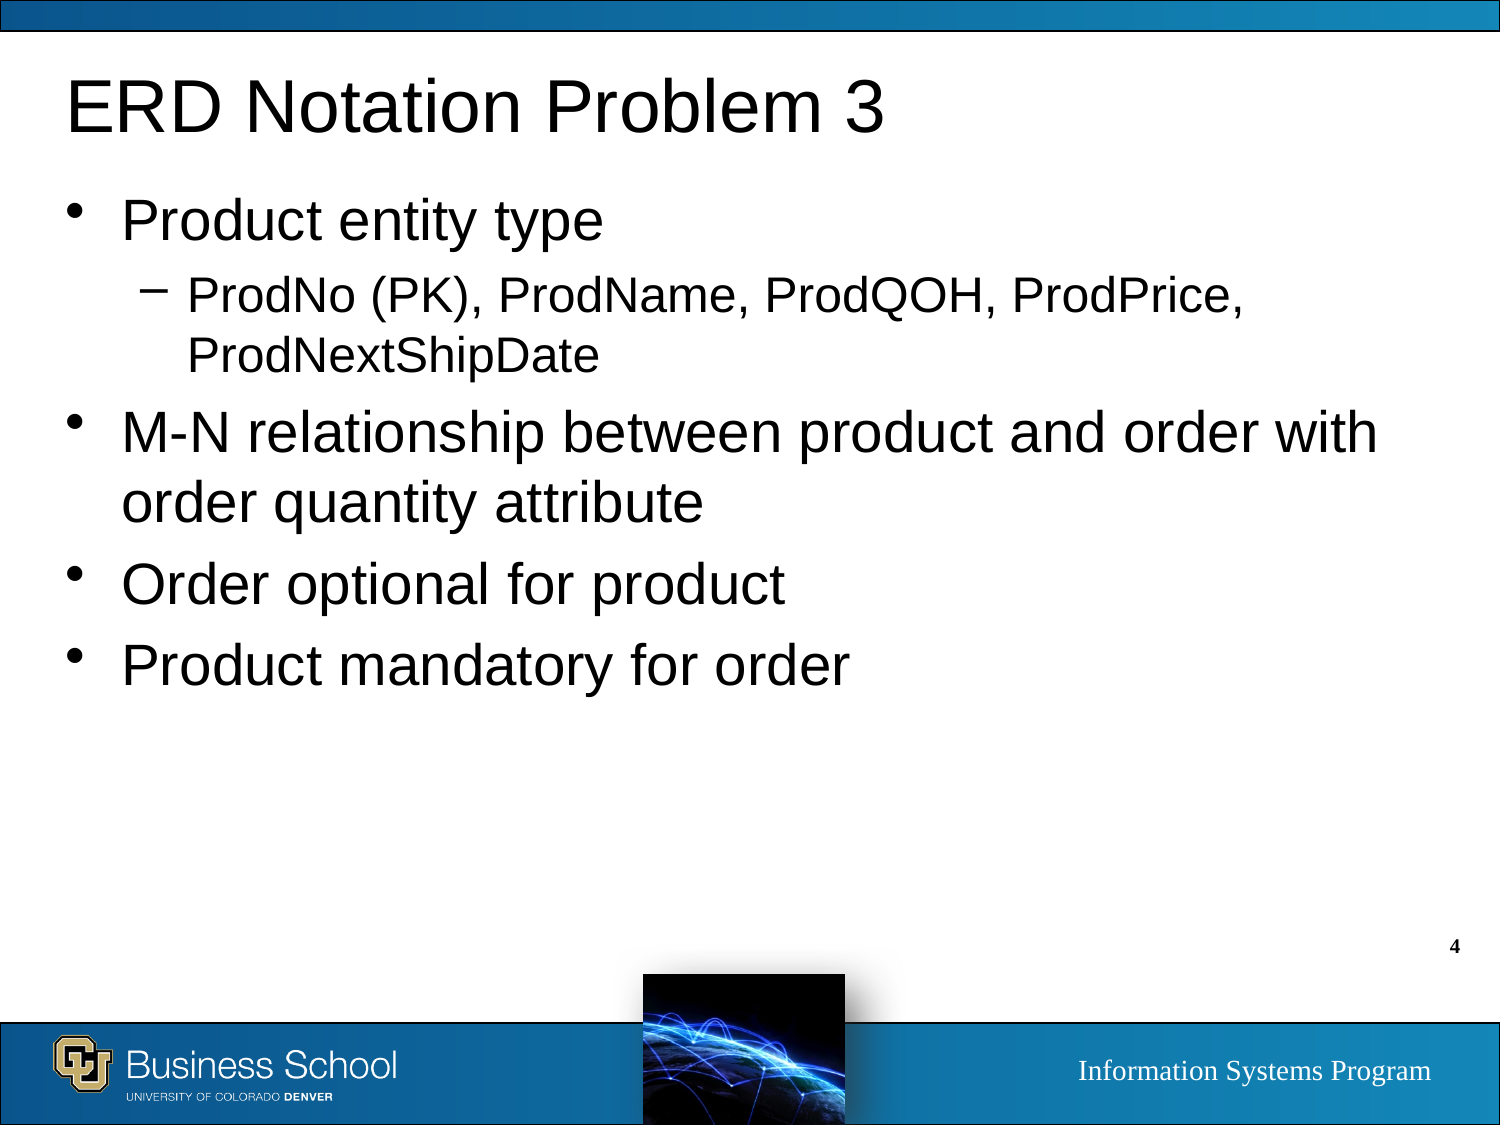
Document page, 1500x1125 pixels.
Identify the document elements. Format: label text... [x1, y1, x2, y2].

title ERD Notation Problem 3 [49, 49, 1426, 163]
picture [53, 1034, 396, 1101]
picture [643, 974, 845, 1125]
list Product entity type ProdNo (PK), ProdName, ProdQOH, ProdPrice, ProdNextShipDate M-N relationship between product and order with order quantity attribute Order optional for product Product mandatory for order [49, 174, 1426, 913]
